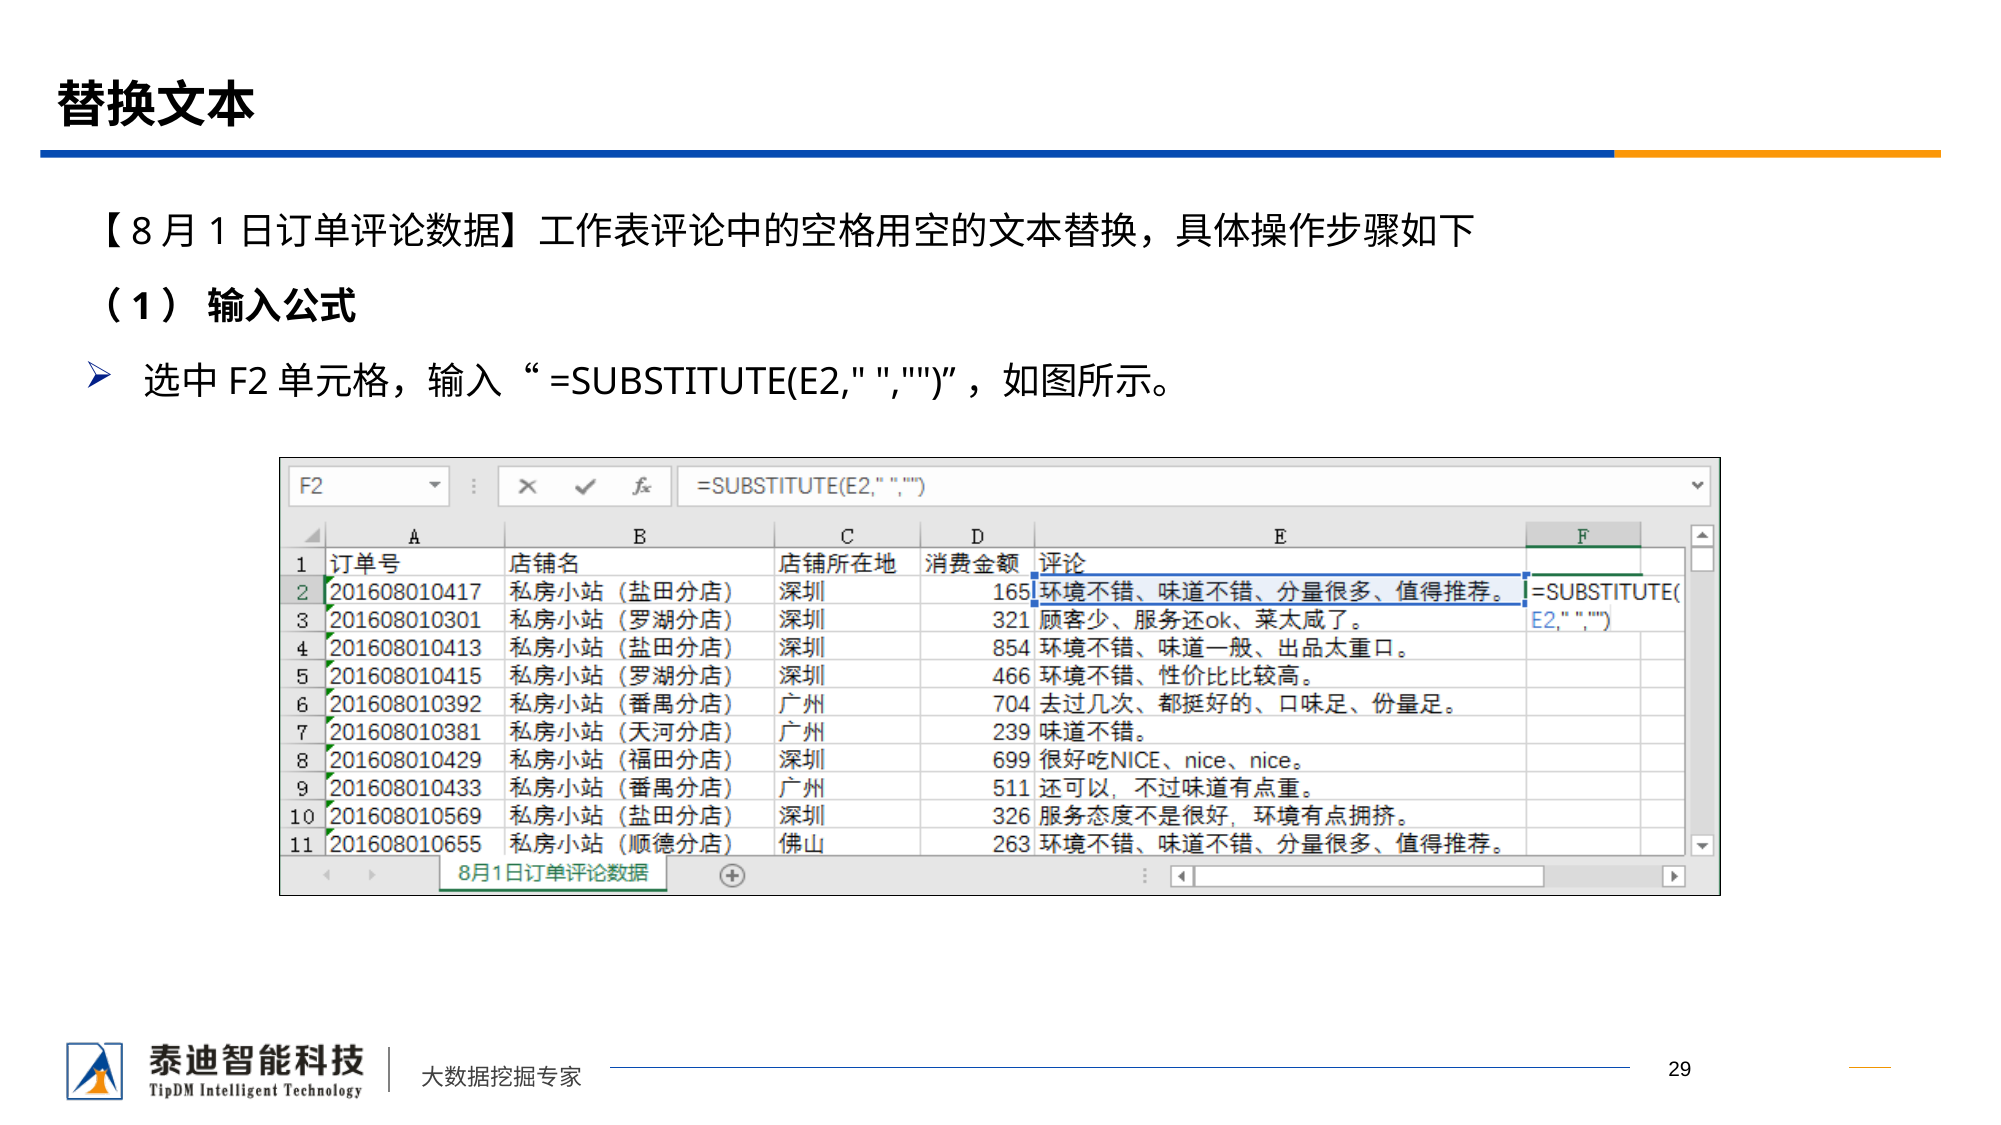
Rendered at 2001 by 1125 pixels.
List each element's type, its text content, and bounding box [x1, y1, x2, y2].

picture [279, 457, 1721, 896]
picture [62, 1028, 368, 1107]
list 【8月1日订单评论数据】工作表评论中的空格用空的文本替换，具体操作步骤如下 （1） 输入公式 选中F2单元格，输入“=SUBSTITUTE(E2," ","")”，如图所示。 [69, 176, 1892, 1003]
title 替换文本 [41, 58, 1842, 146]
